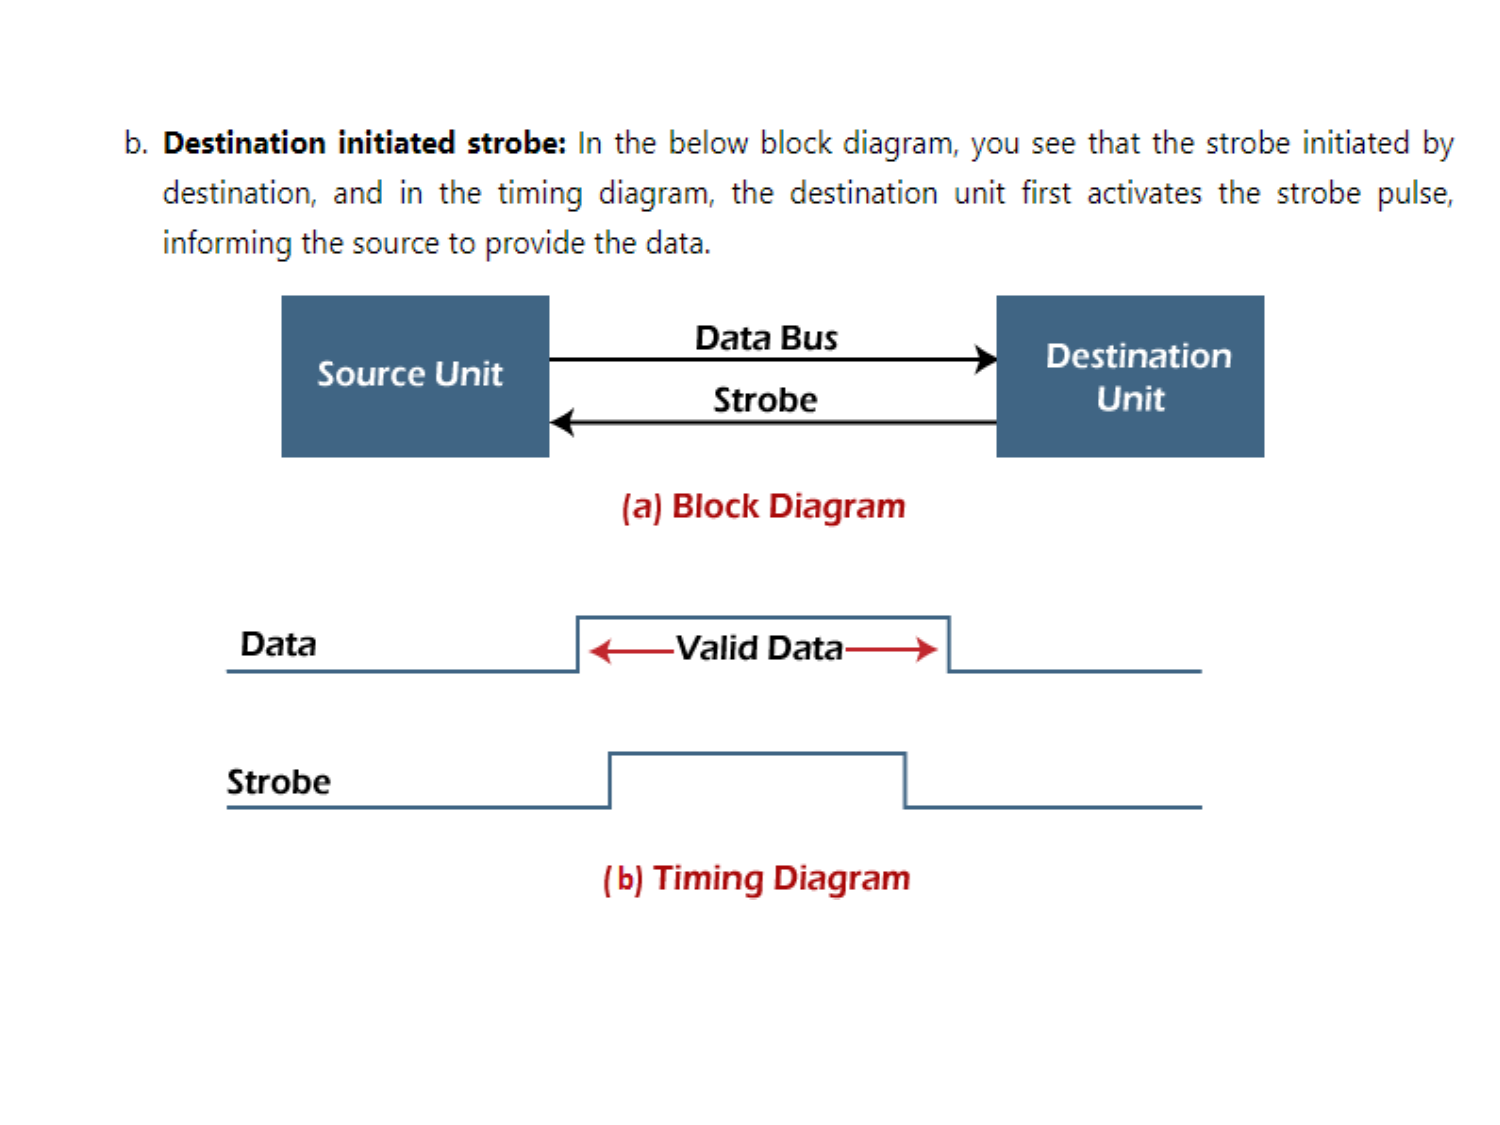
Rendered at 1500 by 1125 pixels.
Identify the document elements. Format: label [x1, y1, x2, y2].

list [99, 112, 1463, 901]
